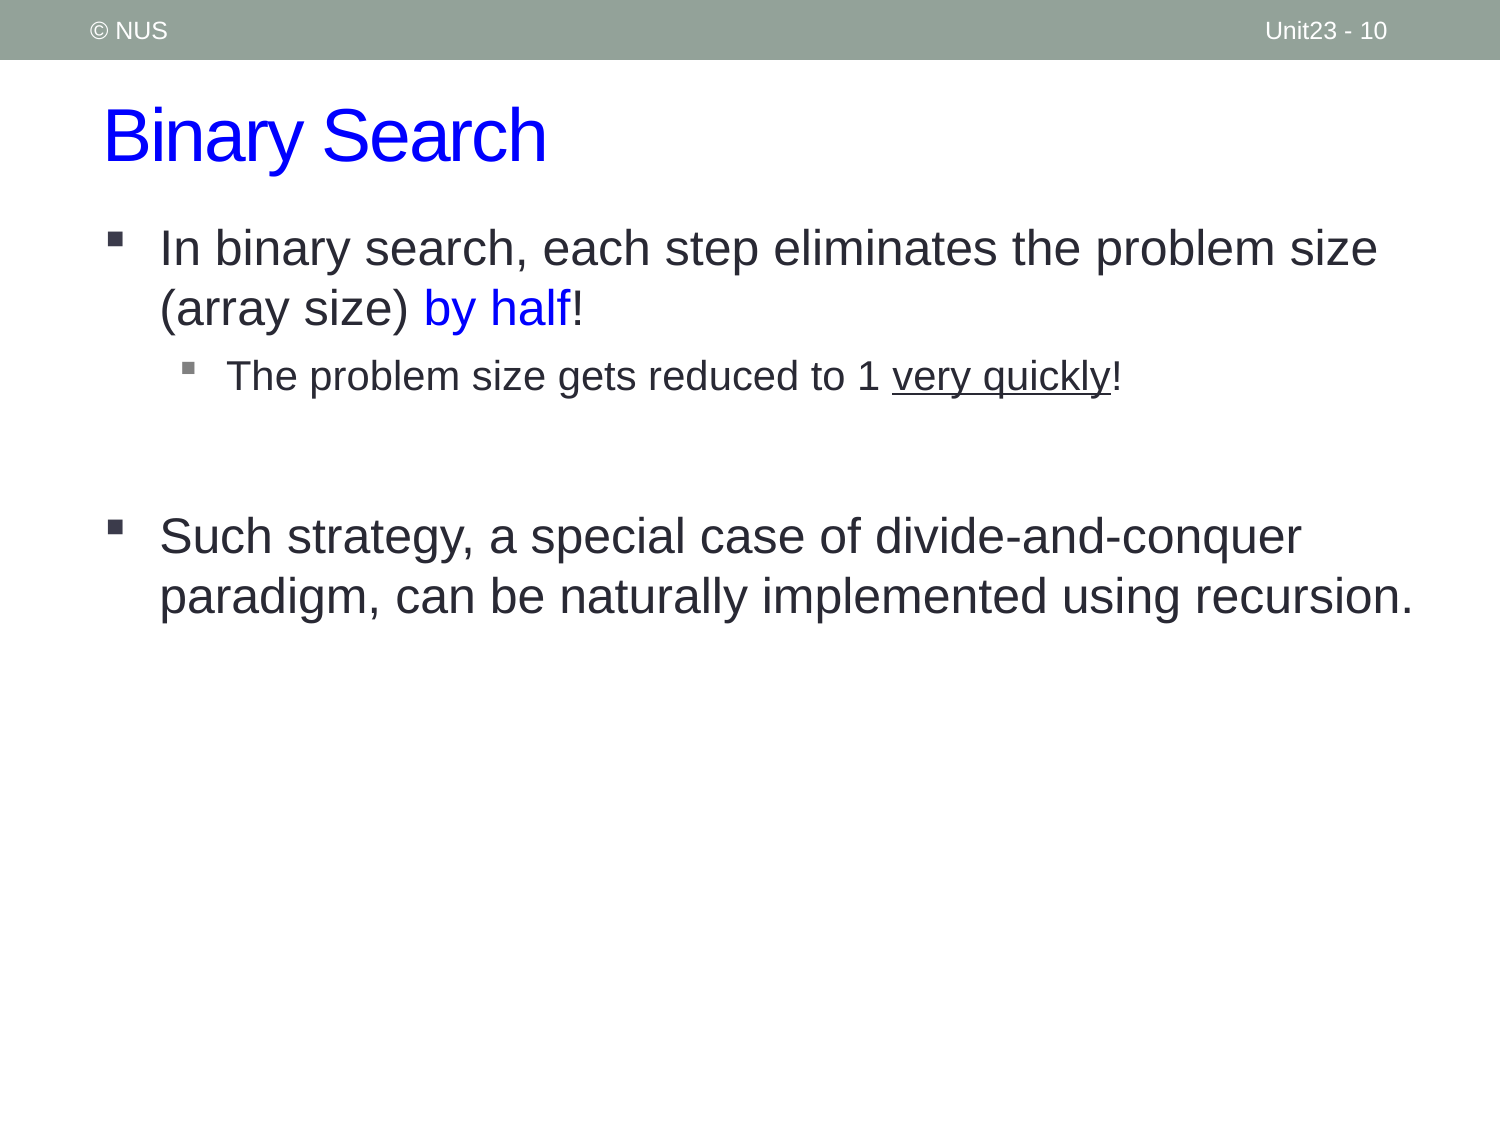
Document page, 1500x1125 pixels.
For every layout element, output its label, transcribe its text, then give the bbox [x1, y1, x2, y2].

title Binary Search [87, 62, 1463, 200]
list In binary search, each step eliminates the problem size (array size) by half! The problem size gets reduced to 1 very quickly! Such strategy, a special case of divide-and-conquer paradigm, can be naturally implemented using recursion. [88, 208, 1463, 1070]
slide_number Unit23 - 10 [1250, 3, 1425, 57]
slide_number © NUS [75, 3, 550, 57]
